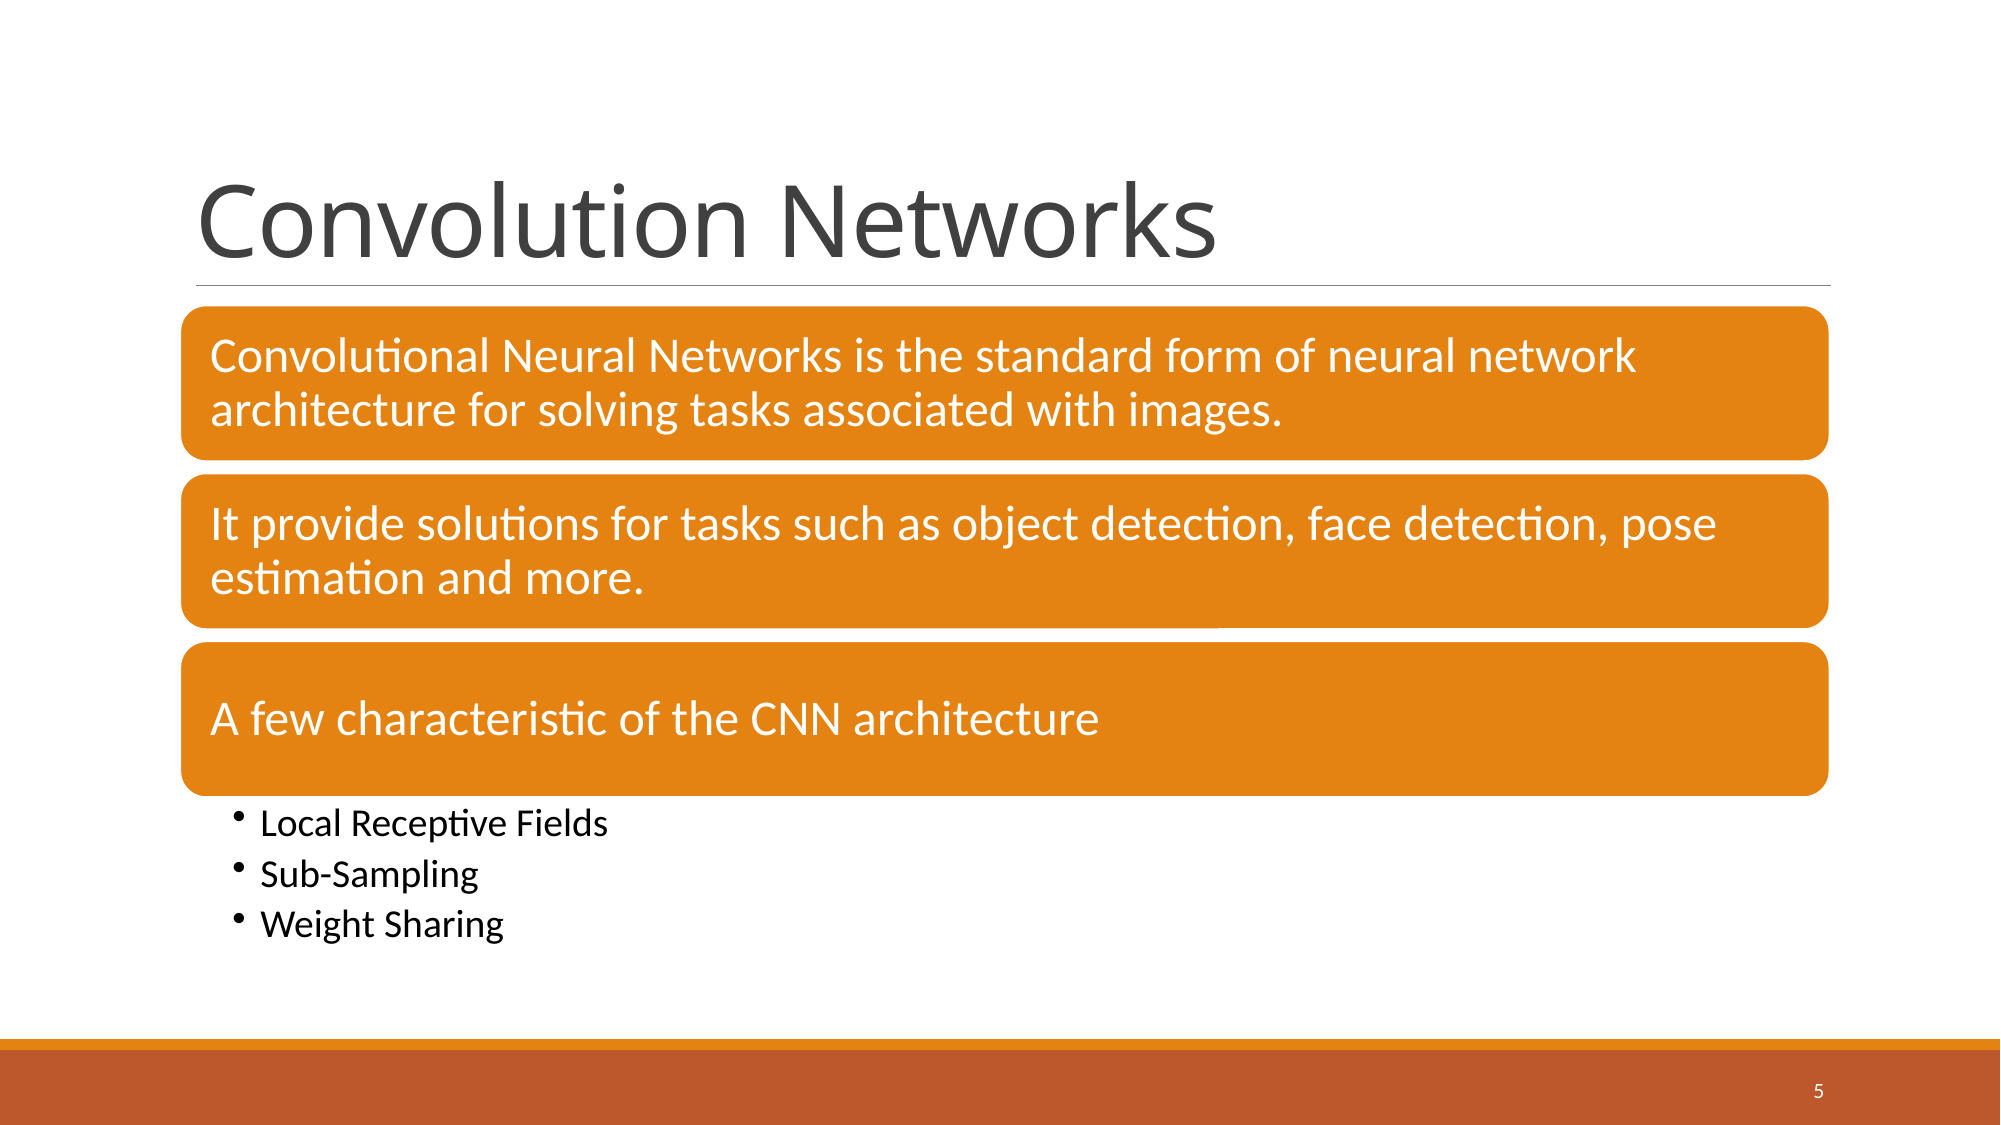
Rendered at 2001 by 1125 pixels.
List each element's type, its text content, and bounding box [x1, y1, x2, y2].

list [179, 302, 1831, 964]
slide_number 5 [1624, 1059, 1840, 1120]
title Convolution Networks [180, 47, 1830, 285]
